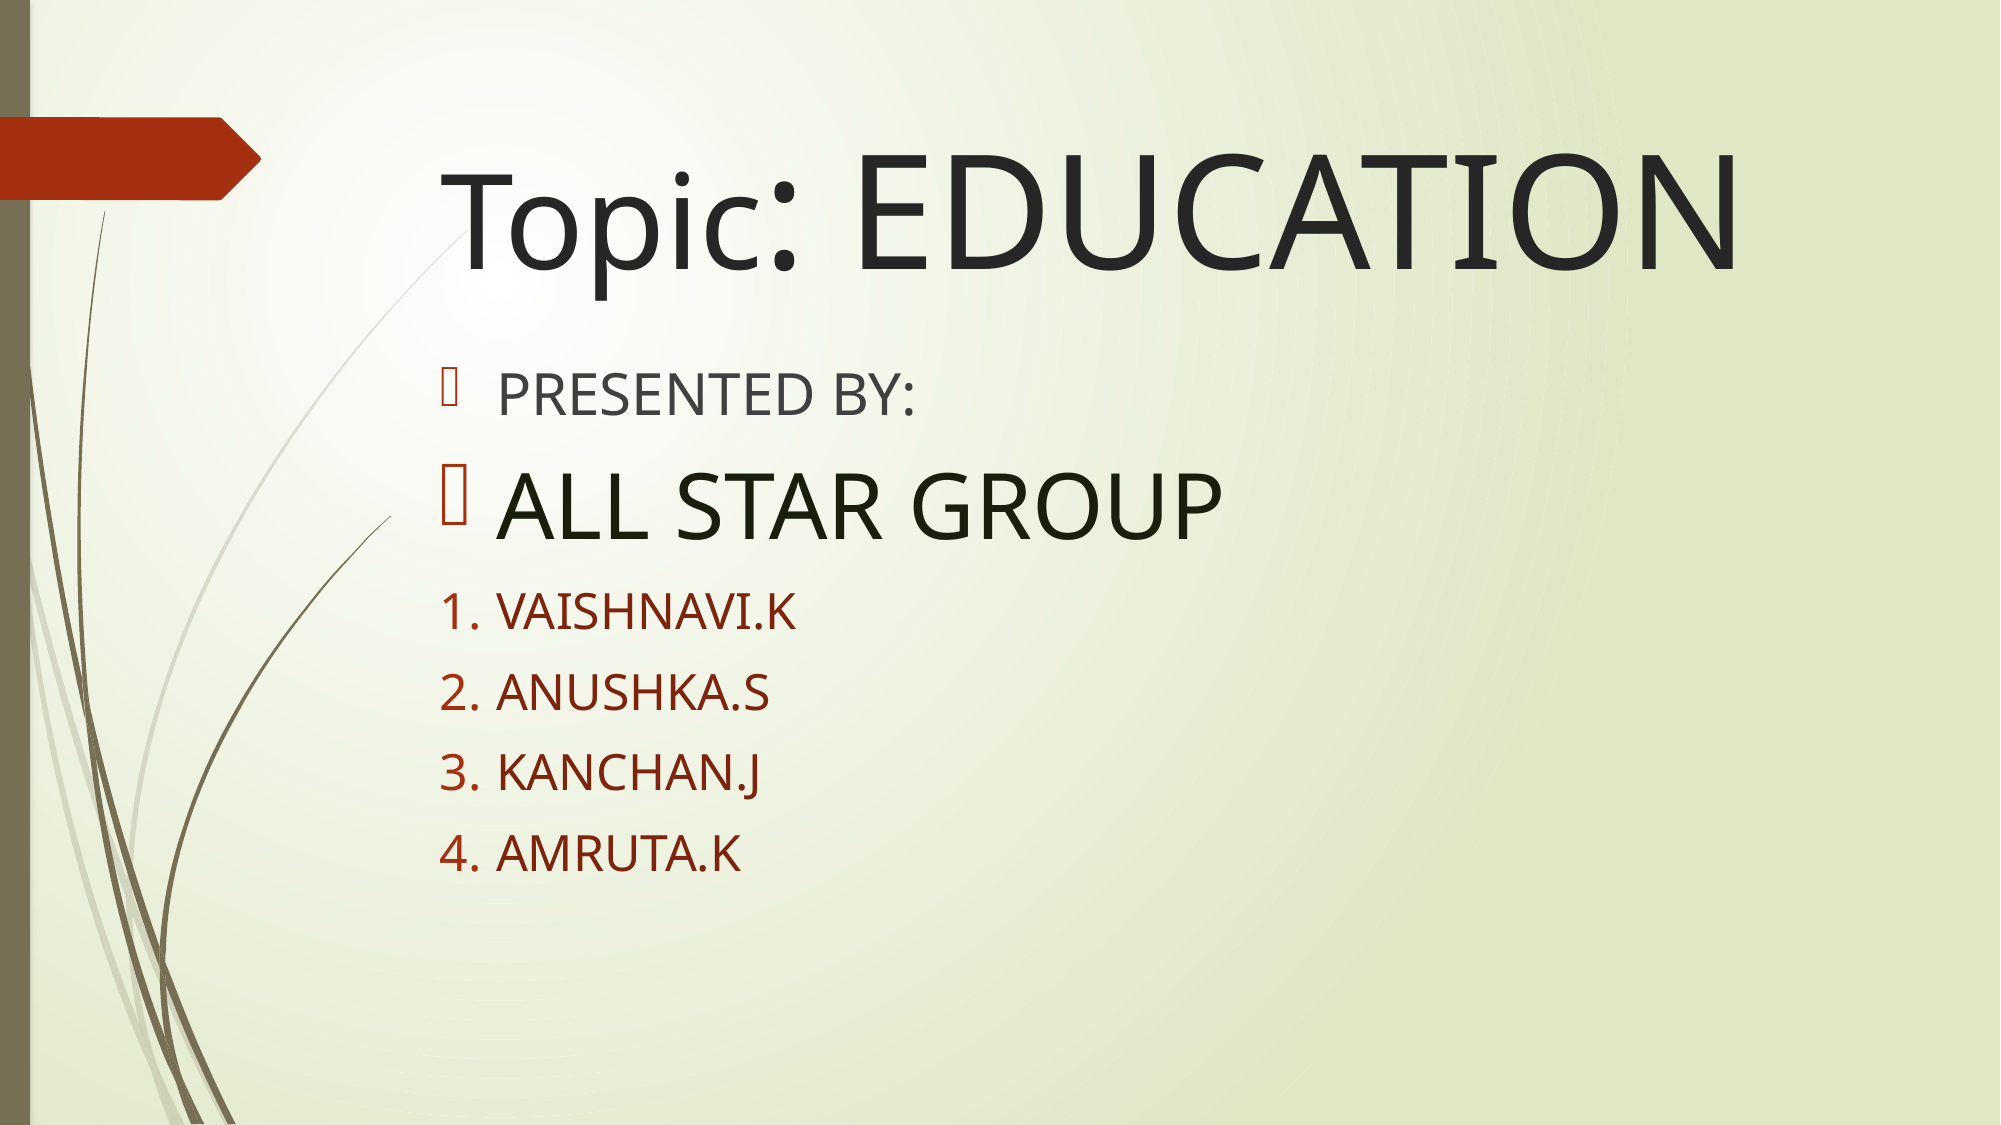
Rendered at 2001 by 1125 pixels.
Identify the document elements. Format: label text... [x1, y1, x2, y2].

title Topic: EDUCATION [425, 102, 1888, 313]
list PRESENTED BY: ALL STAR GROUP VAISHNAVI.K ANUSHKA.S KANCHAN.J AMRUTA.K [424, 350, 1888, 970]
